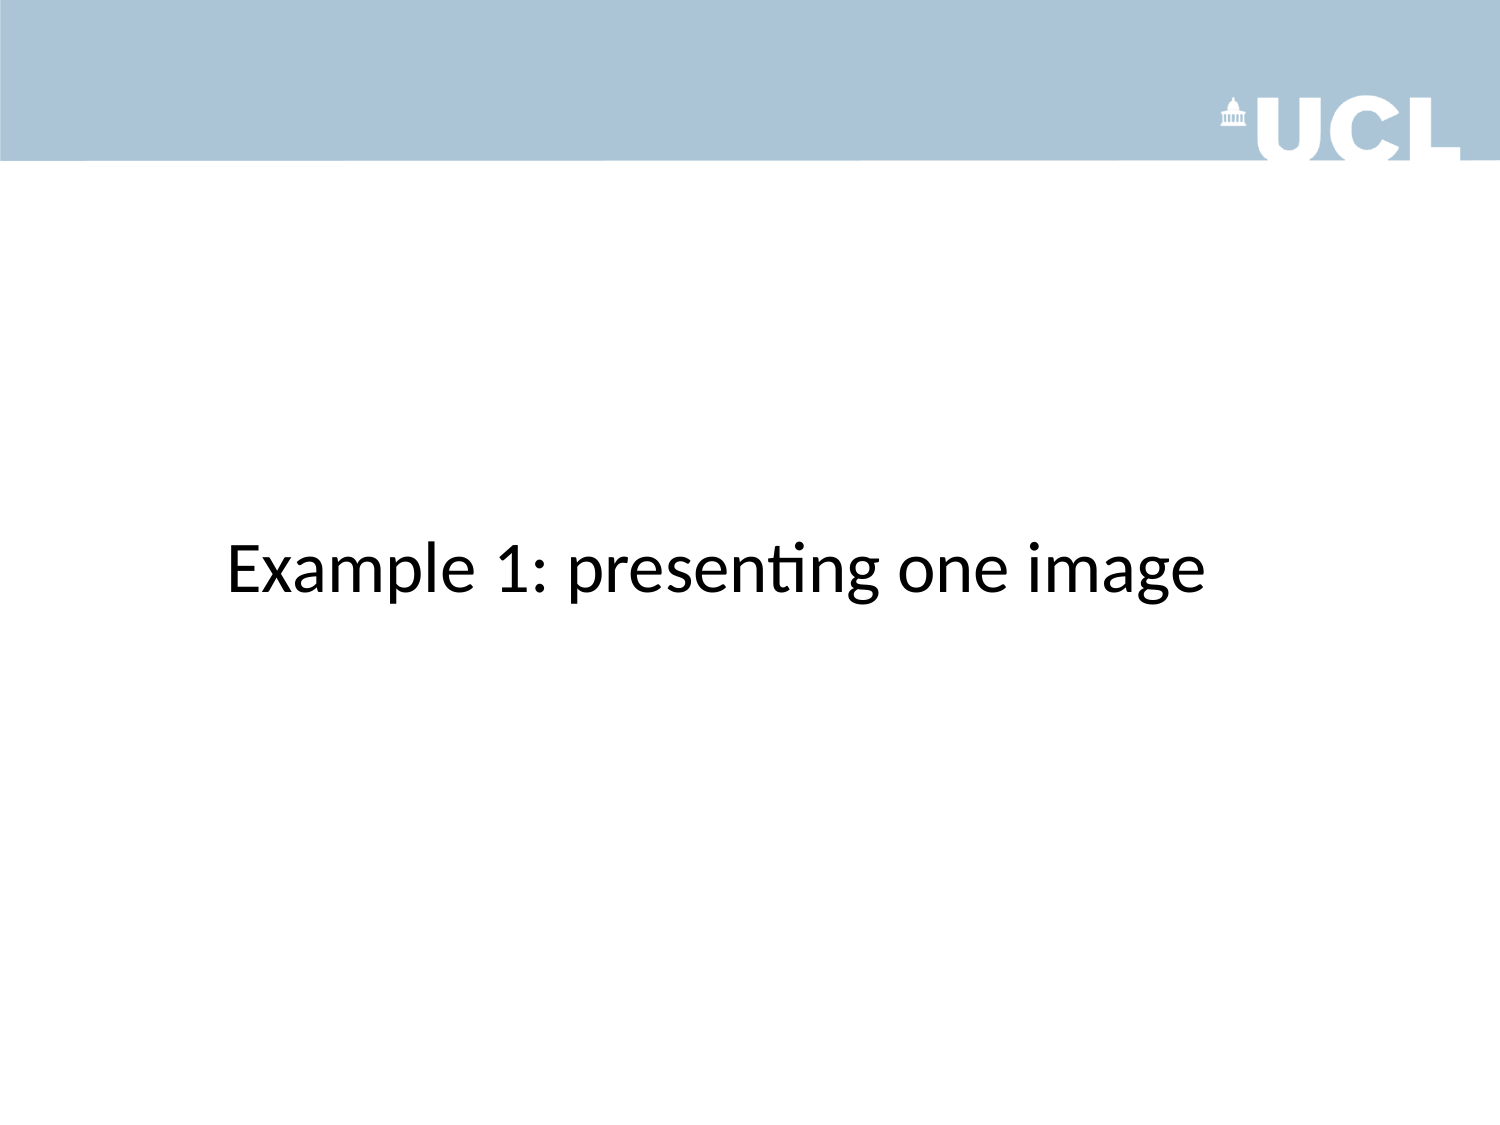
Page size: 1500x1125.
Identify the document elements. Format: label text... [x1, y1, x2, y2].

title Example 1: presenting one image [211, 492, 1324, 634]
picture [0, 0, 1500, 161]
